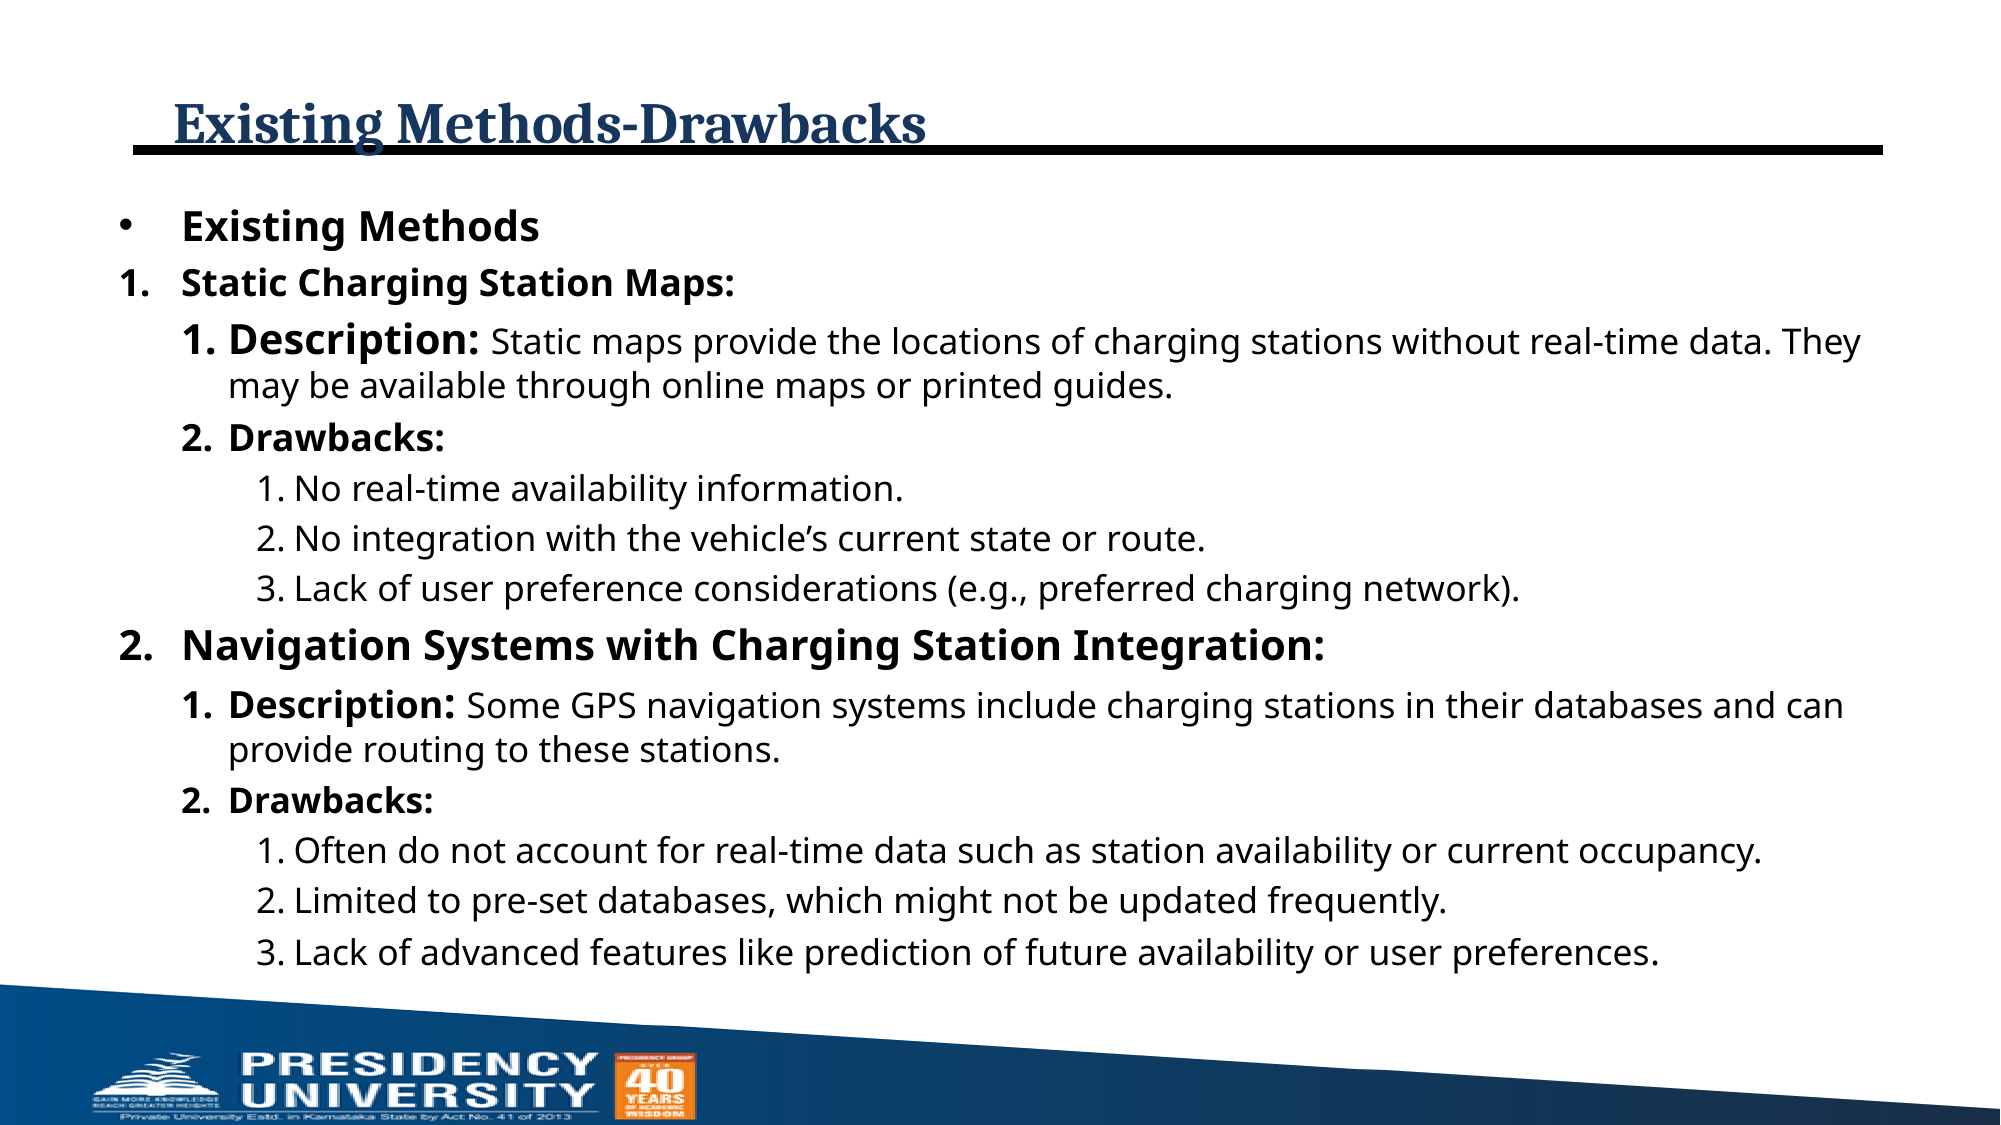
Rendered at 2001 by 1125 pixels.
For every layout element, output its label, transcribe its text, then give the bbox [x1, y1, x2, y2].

picture [0, 982, 2000, 1125]
list Existing Methods Static Charging Station Maps: Description: Static maps provide the locations of charging stations without real-time data. They may be available through online maps or printed guides. Drawbacks: No real-time availability information. No integration with the vehicle’s current state or route. Lack of user preference considerations (e.g., preferred charging network). Navigation Systems with Charging Station Integration: Description: Some GPS navigation systems include charging stations in their databases and can provide routing to these stations. Drawbacks: Often do not account for real-time data such as station availability or current occupancy. Limited to pre-set databases, which might not be updated frequently. Lack of advanced features like prediction of future availability or user preferences. [91, 191, 1913, 981]
title Existing Methods-Drawbacks [133, 45, 1884, 125]
